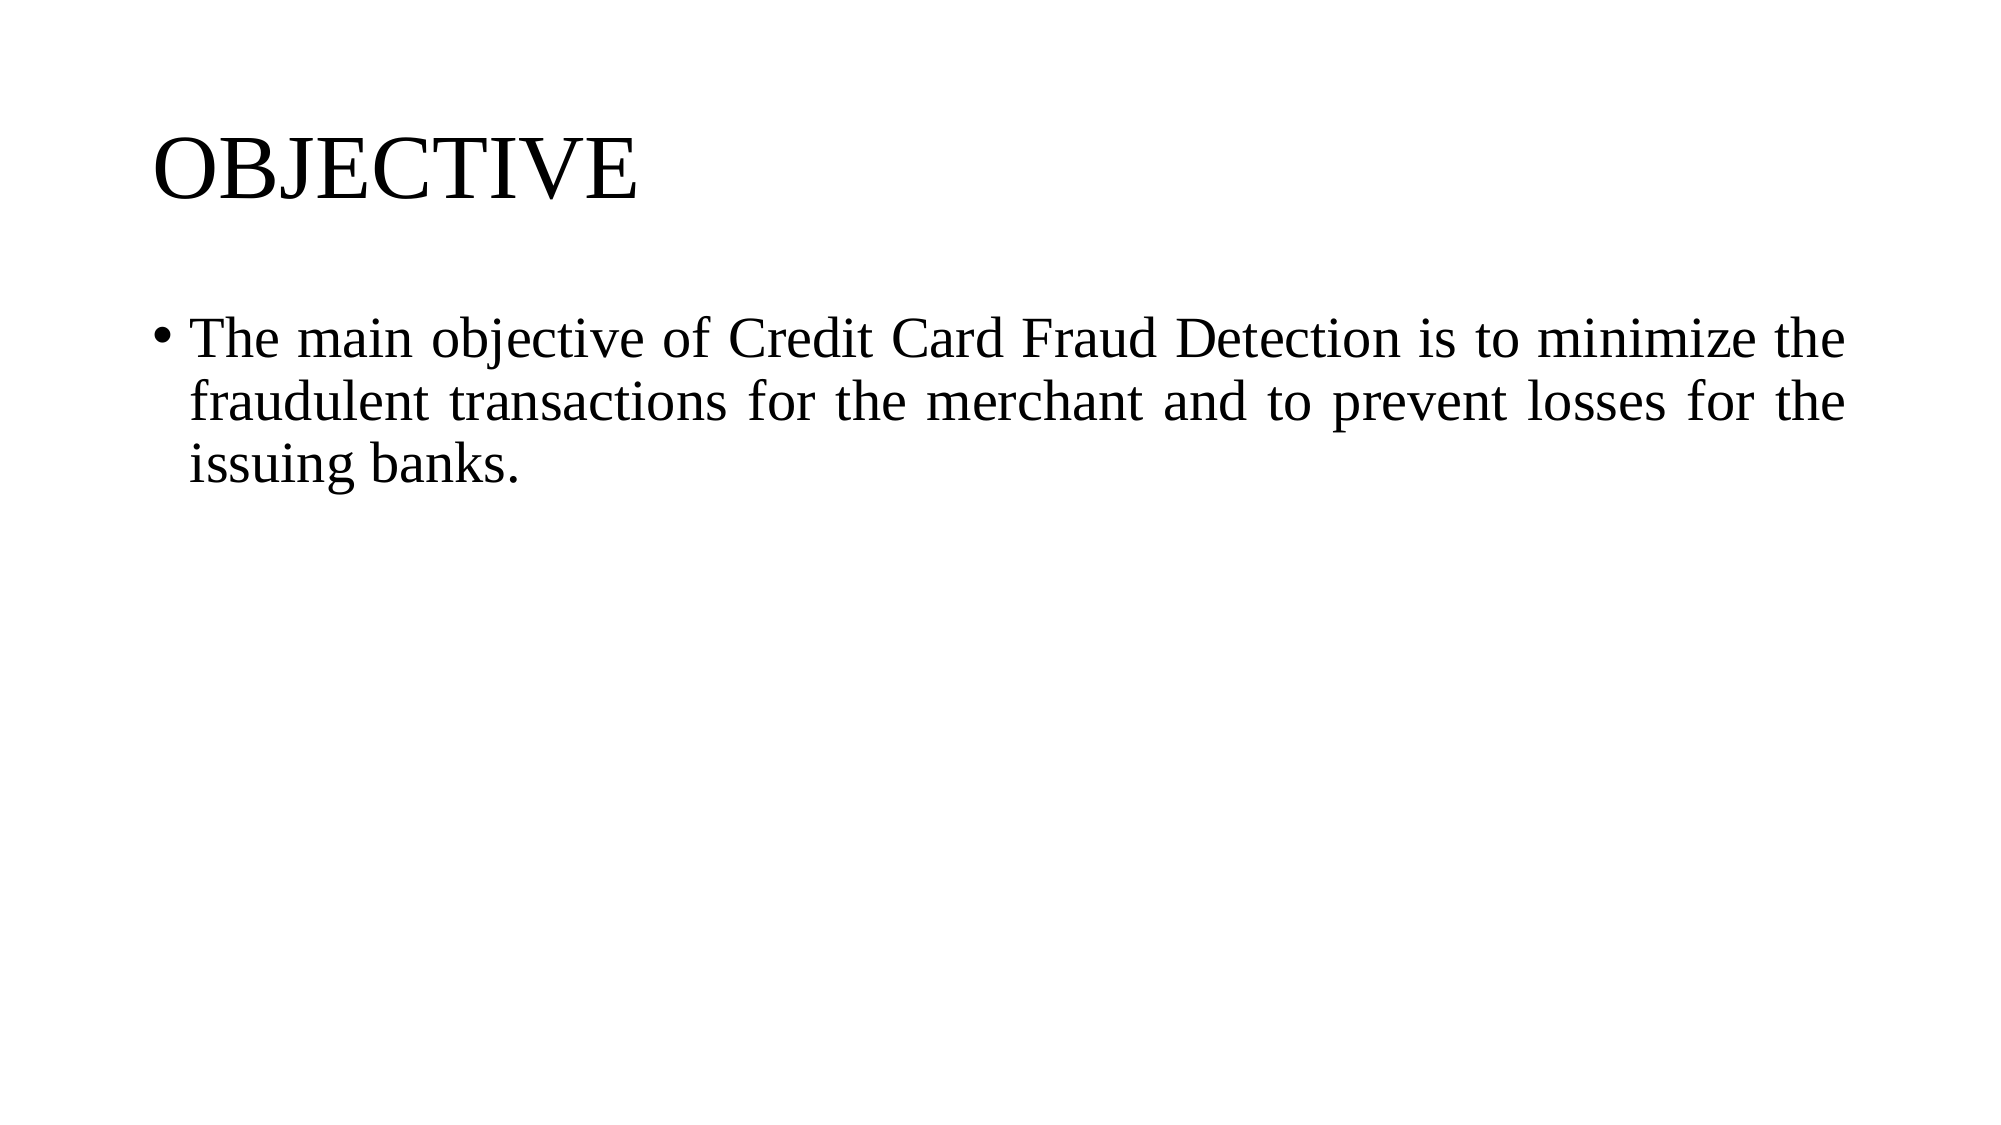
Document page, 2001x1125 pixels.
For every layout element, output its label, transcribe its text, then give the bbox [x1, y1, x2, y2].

list The main objective of Credit Card Fraud Detection is to minimize the fraudulent transactions for the merchant and to prevent losses for the issuing banks. [137, 299, 1863, 1014]
title OBJECTIVE [137, 59, 1863, 278]
